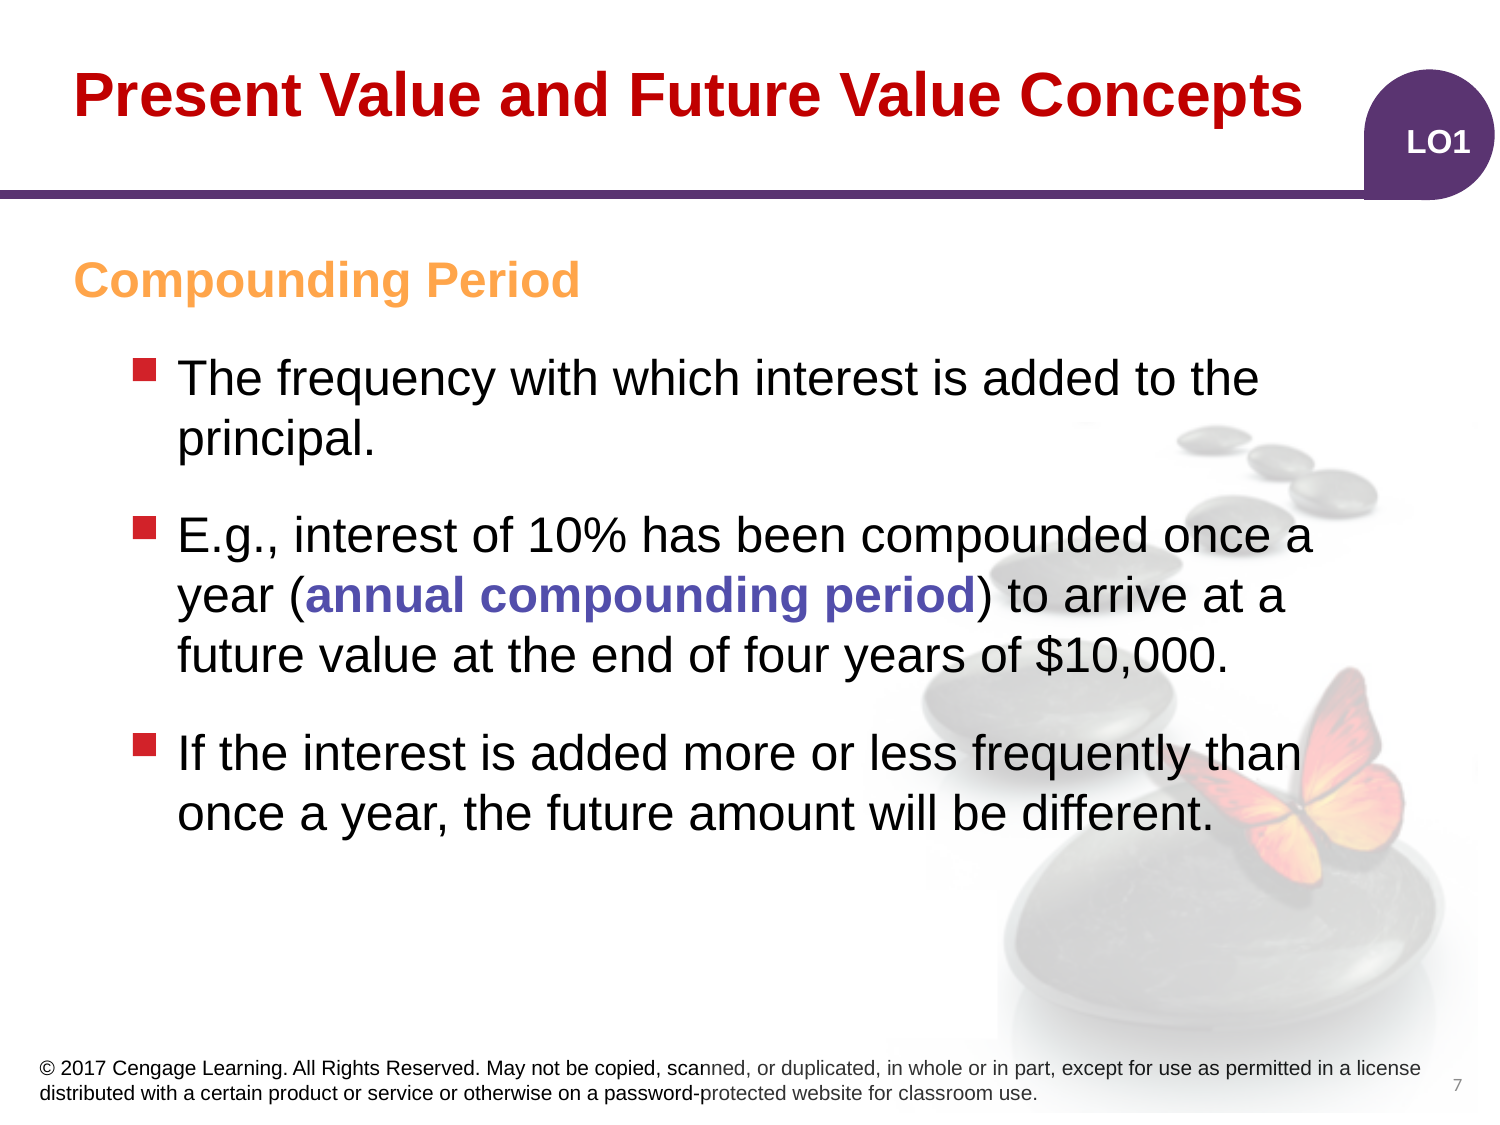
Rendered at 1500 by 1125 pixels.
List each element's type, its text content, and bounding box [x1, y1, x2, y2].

picture [723, 1064, 733, 1075]
picture [864, 1060, 873, 1075]
picture [748, 1089, 757, 1100]
slide_number 7 [1139, 1042, 1478, 1103]
picture [819, 1085, 829, 1100]
list Compounding Period The frequency with which interest is added to the principal. E.g., interest of 10% has been compounded once a year (annual compounding period) to arrive at a future value at the end of four years of $10,000. If the interest is added more or less frequently than once a year, the future amount will be different. [58, 240, 1439, 1014]
picture [1084, 1064, 1093, 1075]
title Present Value and Future Value Concepts [58, 40, 1365, 152]
picture [764, 1089, 774, 1100]
picture [704, 1064, 709, 1075]
picture [892, 1064, 901, 1075]
picture [712, 1089, 718, 1100]
picture [792, 1089, 807, 1100]
picture [914, 1089, 934, 1100]
picture [1095, 1064, 1105, 1075]
picture [1011, 1089, 1020, 1100]
picture [924, 1060, 933, 1075]
picture [704, 1089, 711, 1100]
picture [946, 1089, 952, 1100]
picture [936, 1089, 945, 1100]
picture [899, 1089, 908, 1100]
picture [769, 1064, 775, 1075]
picture [875, 1089, 885, 1100]
picture [730, 1087, 736, 1100]
picture [736, 1089, 746, 1100]
picture [1062, 1064, 1072, 1075]
picture [805, 1064, 815, 1079]
picture [734, 1060, 743, 1075]
picture [1074, 1064, 1083, 1075]
picture [980, 1064, 986, 1075]
picture [719, 1089, 729, 1100]
picture [793, 1064, 802, 1075]
picture [965, 1089, 975, 1100]
picture [831, 1089, 840, 1100]
picture [936, 1064, 946, 1075]
picture [782, 1060, 791, 1075]
picture [825, 1064, 834, 1075]
picture [808, 1089, 818, 1100]
picture [1106, 1064, 1116, 1079]
picture [908, 1064, 923, 1075]
text_box LO1 [1391, 112, 1486, 168]
picture [976, 1089, 991, 1100]
picture [853, 1064, 863, 1075]
picture [776, 1085, 785, 1100]
picture [952, 1064, 962, 1075]
picture [836, 1064, 847, 1075]
picture [1026, 1064, 1037, 1075]
picture [1038, 1062, 1050, 1075]
picture [868, 1085, 874, 1100]
picture [1135, 1064, 1139, 1075]
picture [969, 1064, 979, 1075]
picture [998, 1064, 1007, 1075]
picture [846, 1062, 852, 1075]
picture [852, 1089, 862, 1100]
picture [1128, 1060, 1134, 1075]
picture [757, 1087, 763, 1100]
picture [758, 1064, 768, 1075]
picture [999, 1089, 1008, 1100]
picture [1021, 1089, 1031, 1100]
picture [845, 1087, 851, 1100]
picture [1015, 1064, 1025, 1079]
picture [886, 1089, 892, 1100]
picture [712, 1064, 721, 1075]
picture [1117, 1062, 1123, 1075]
picture [953, 1089, 963, 1100]
